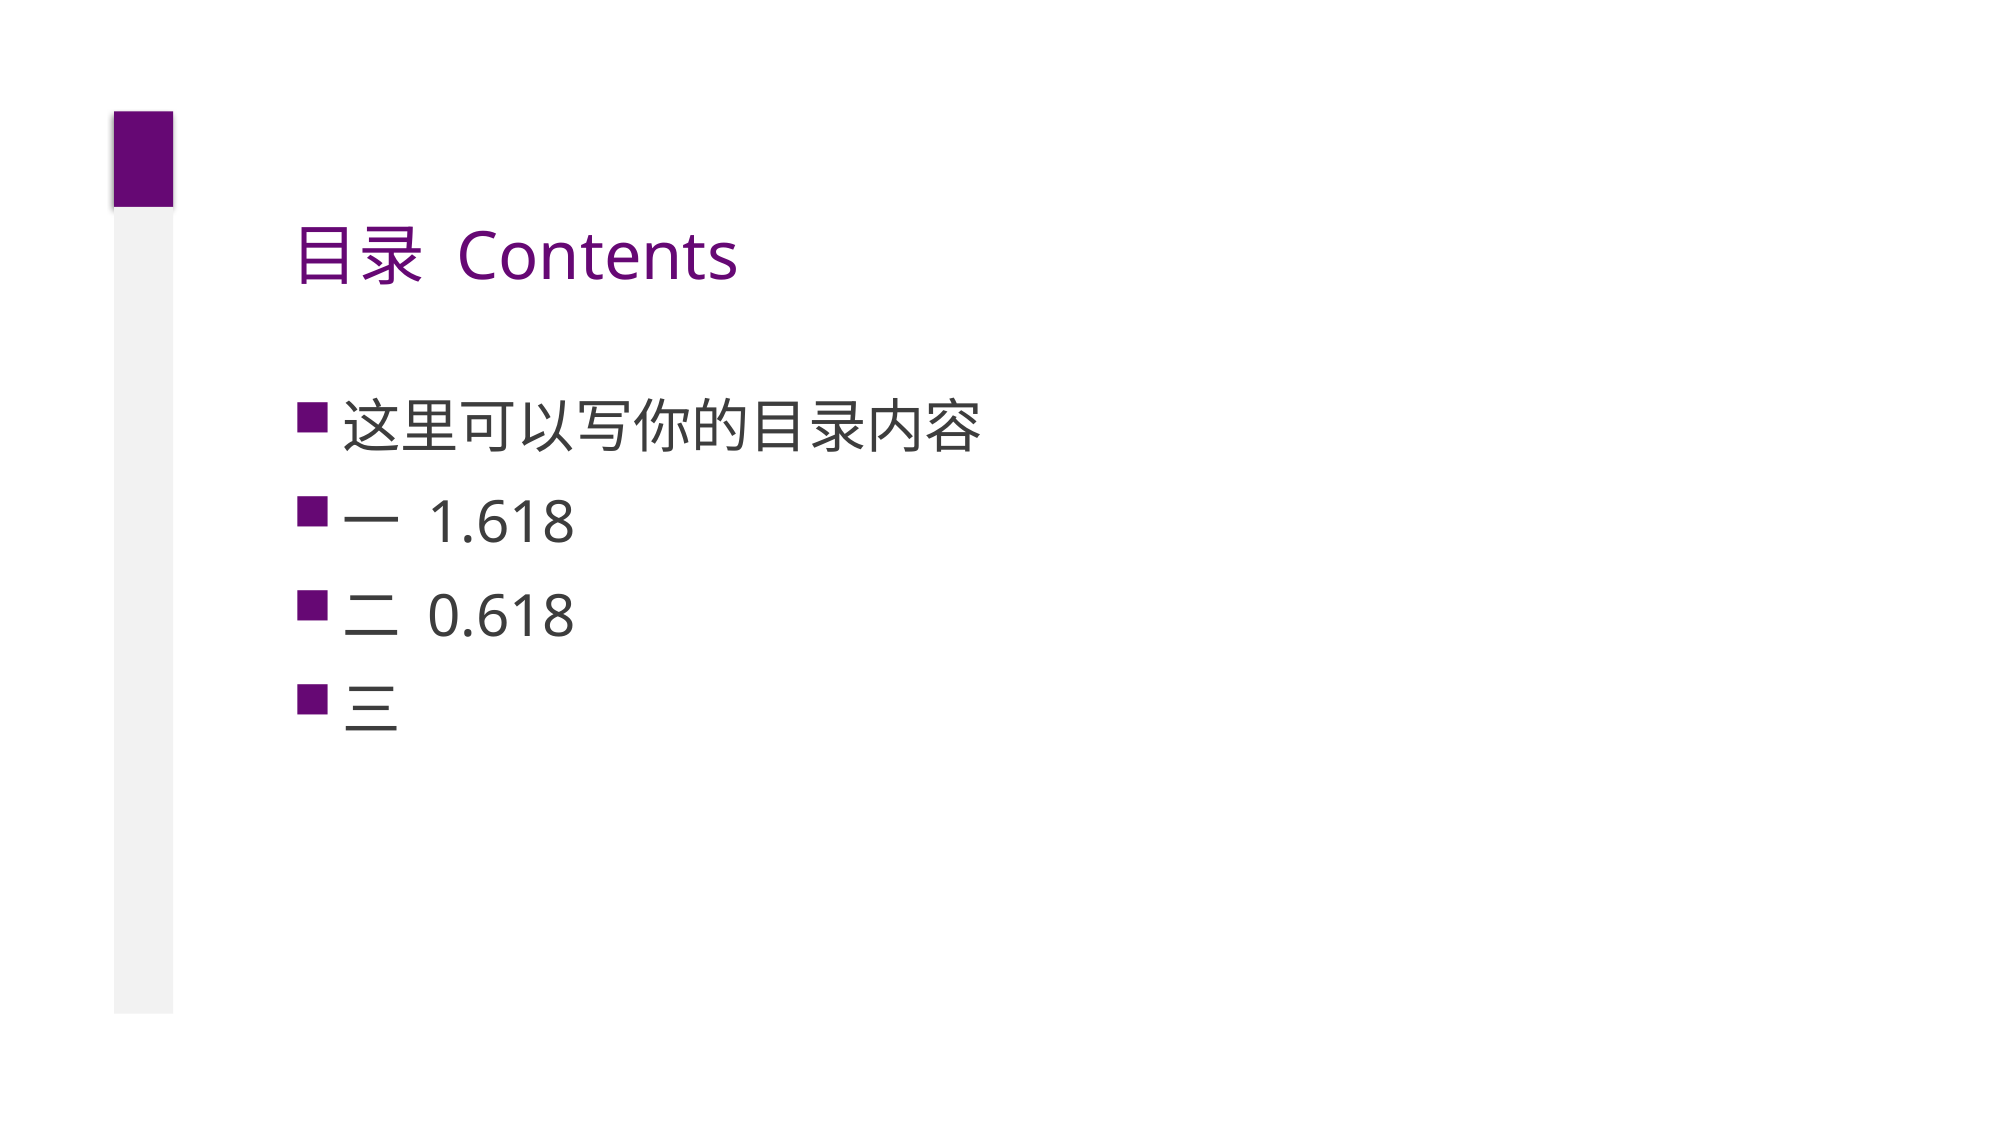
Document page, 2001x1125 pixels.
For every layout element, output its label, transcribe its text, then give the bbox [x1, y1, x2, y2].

list 这里可以写你的目录内容 一 1.618 二 0.618 三 [276, 382, 1905, 939]
title 目录 Contents [276, 142, 1905, 364]
